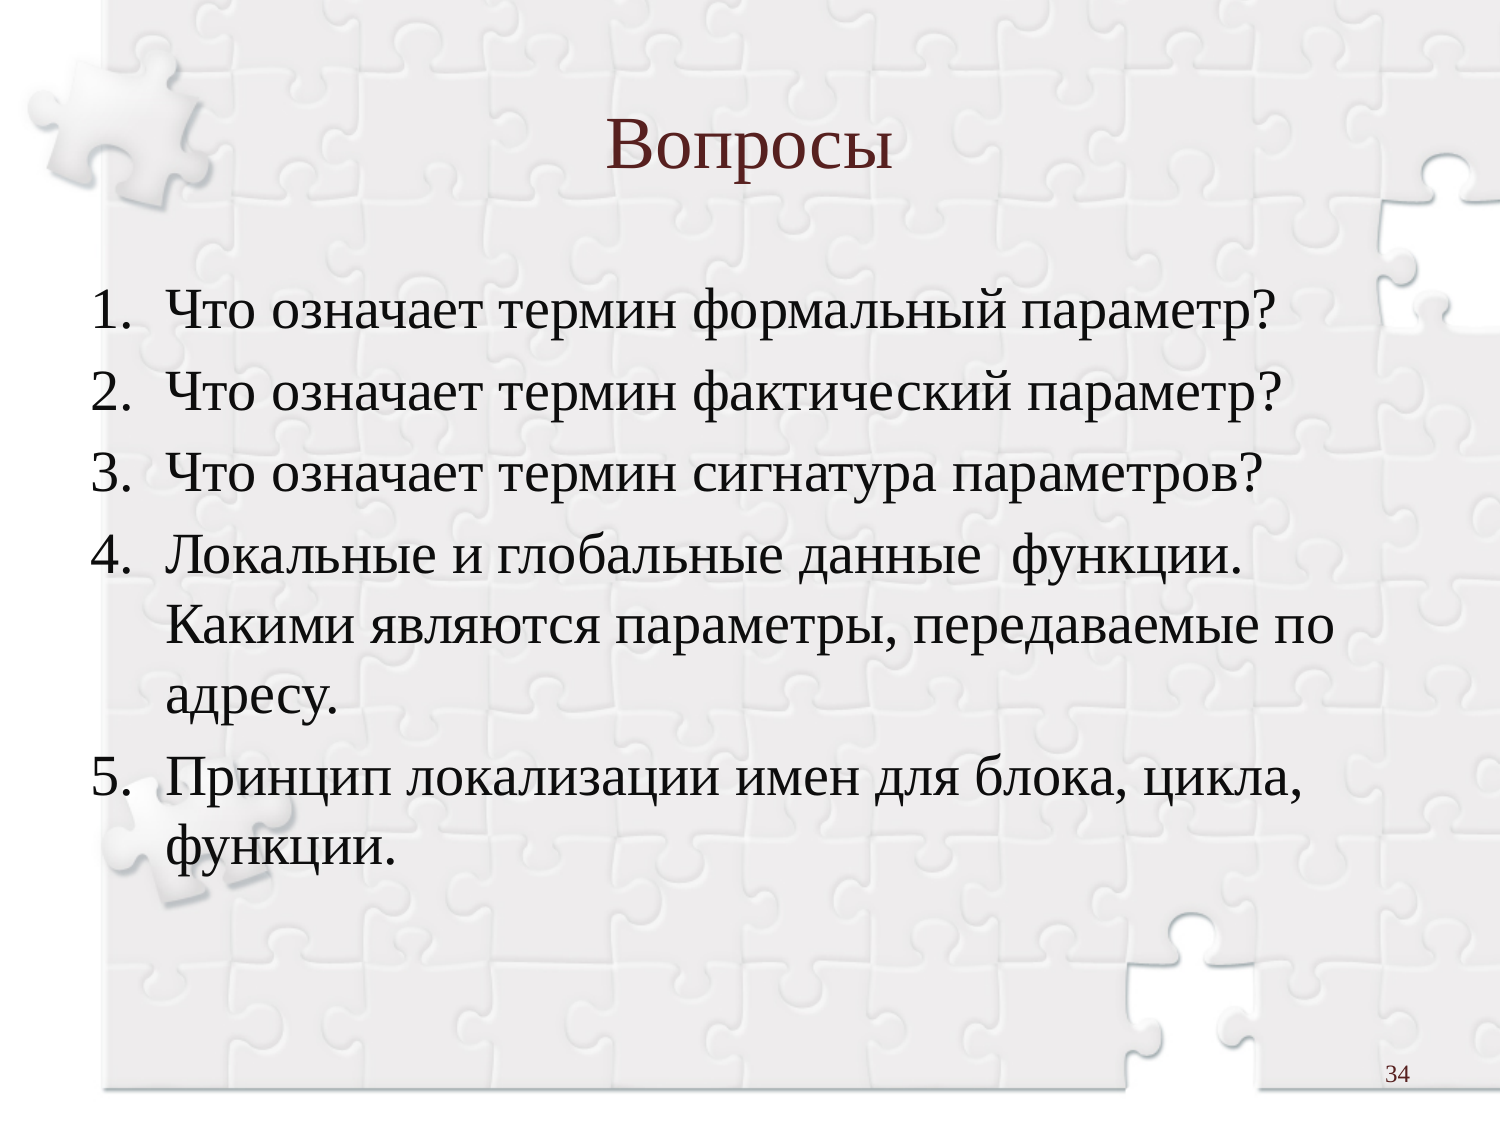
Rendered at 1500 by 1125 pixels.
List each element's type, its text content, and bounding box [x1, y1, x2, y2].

slide_number 34 [1074, 1042, 1425, 1103]
picture [0, 0, 1500, 1125]
list Что означает термин формальный параметр? Что означает термин фактический параметр? Что означает термин сигнатура параметров? Локальные и глобальные данные функции. Какими являются параметры, передаваемые по адресу. Принцип локализации имен для блока, цикла, функции. [75, 262, 1425, 1005]
title Вопросы [75, 45, 1425, 233]
